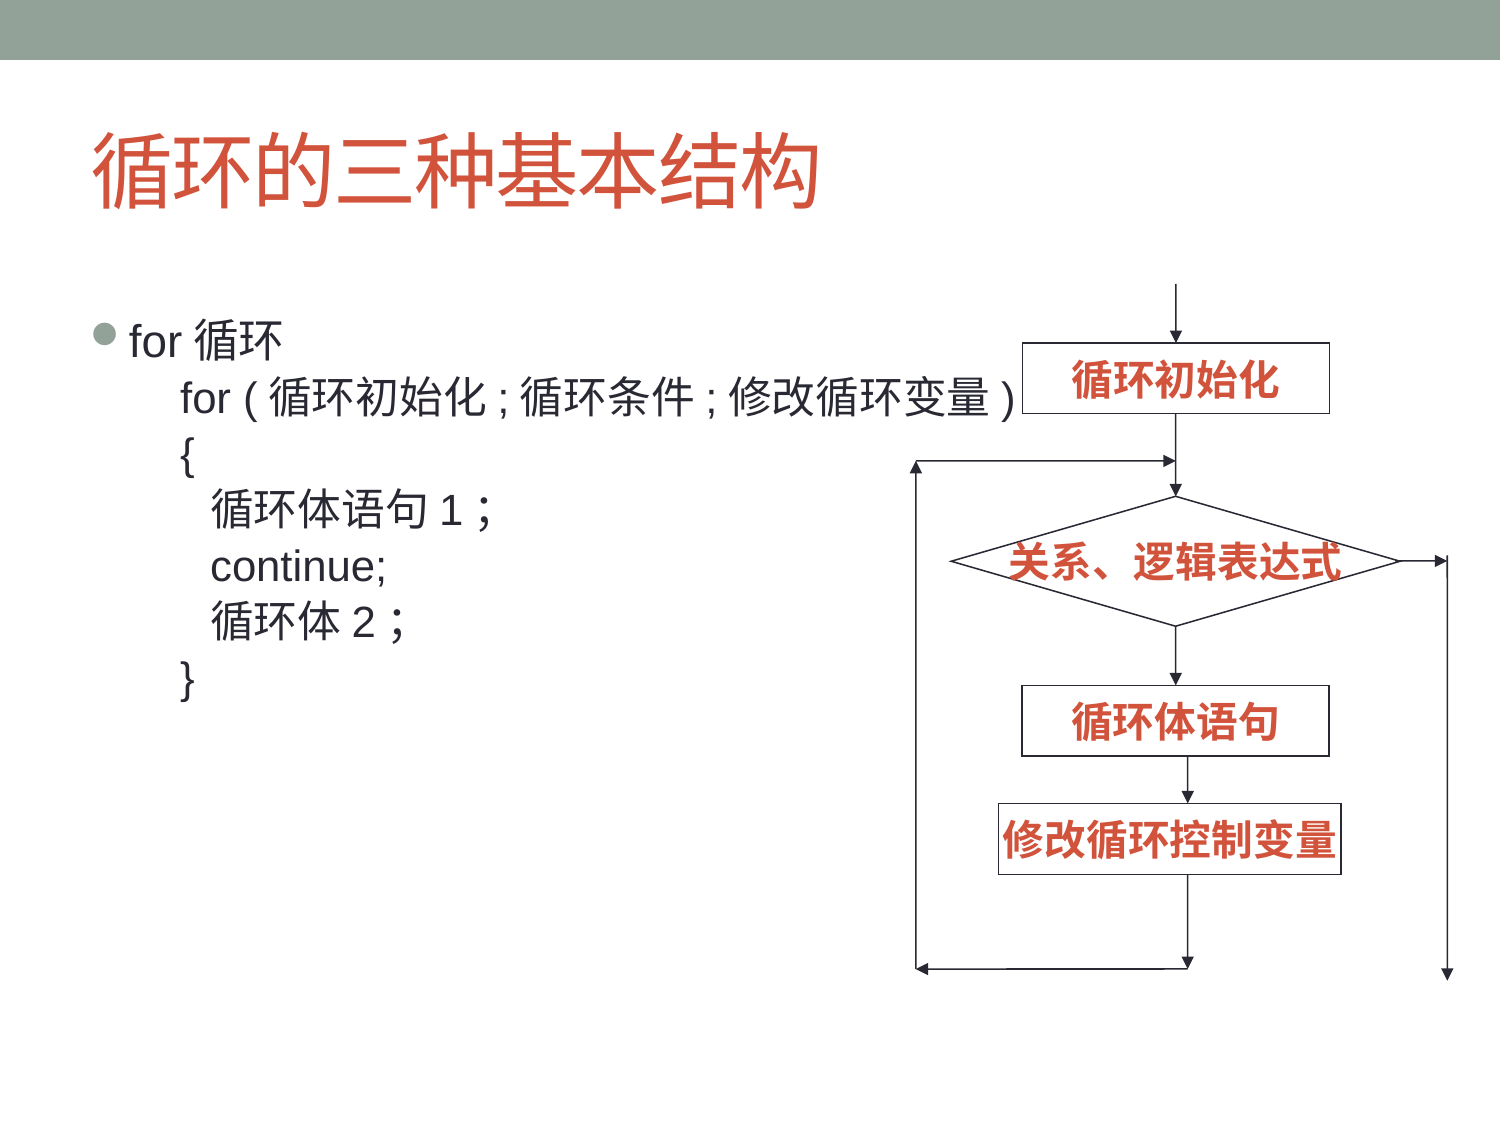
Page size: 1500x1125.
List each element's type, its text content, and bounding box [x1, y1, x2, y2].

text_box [915, 283, 1448, 981]
text_box for循环 for (循环初始化;循环条件;修改循环变量) { 循环体语句1； continue; 循环体2； } [74, 310, 912, 846]
title 循环的三种基本结构 [75, 87, 1425, 250]
